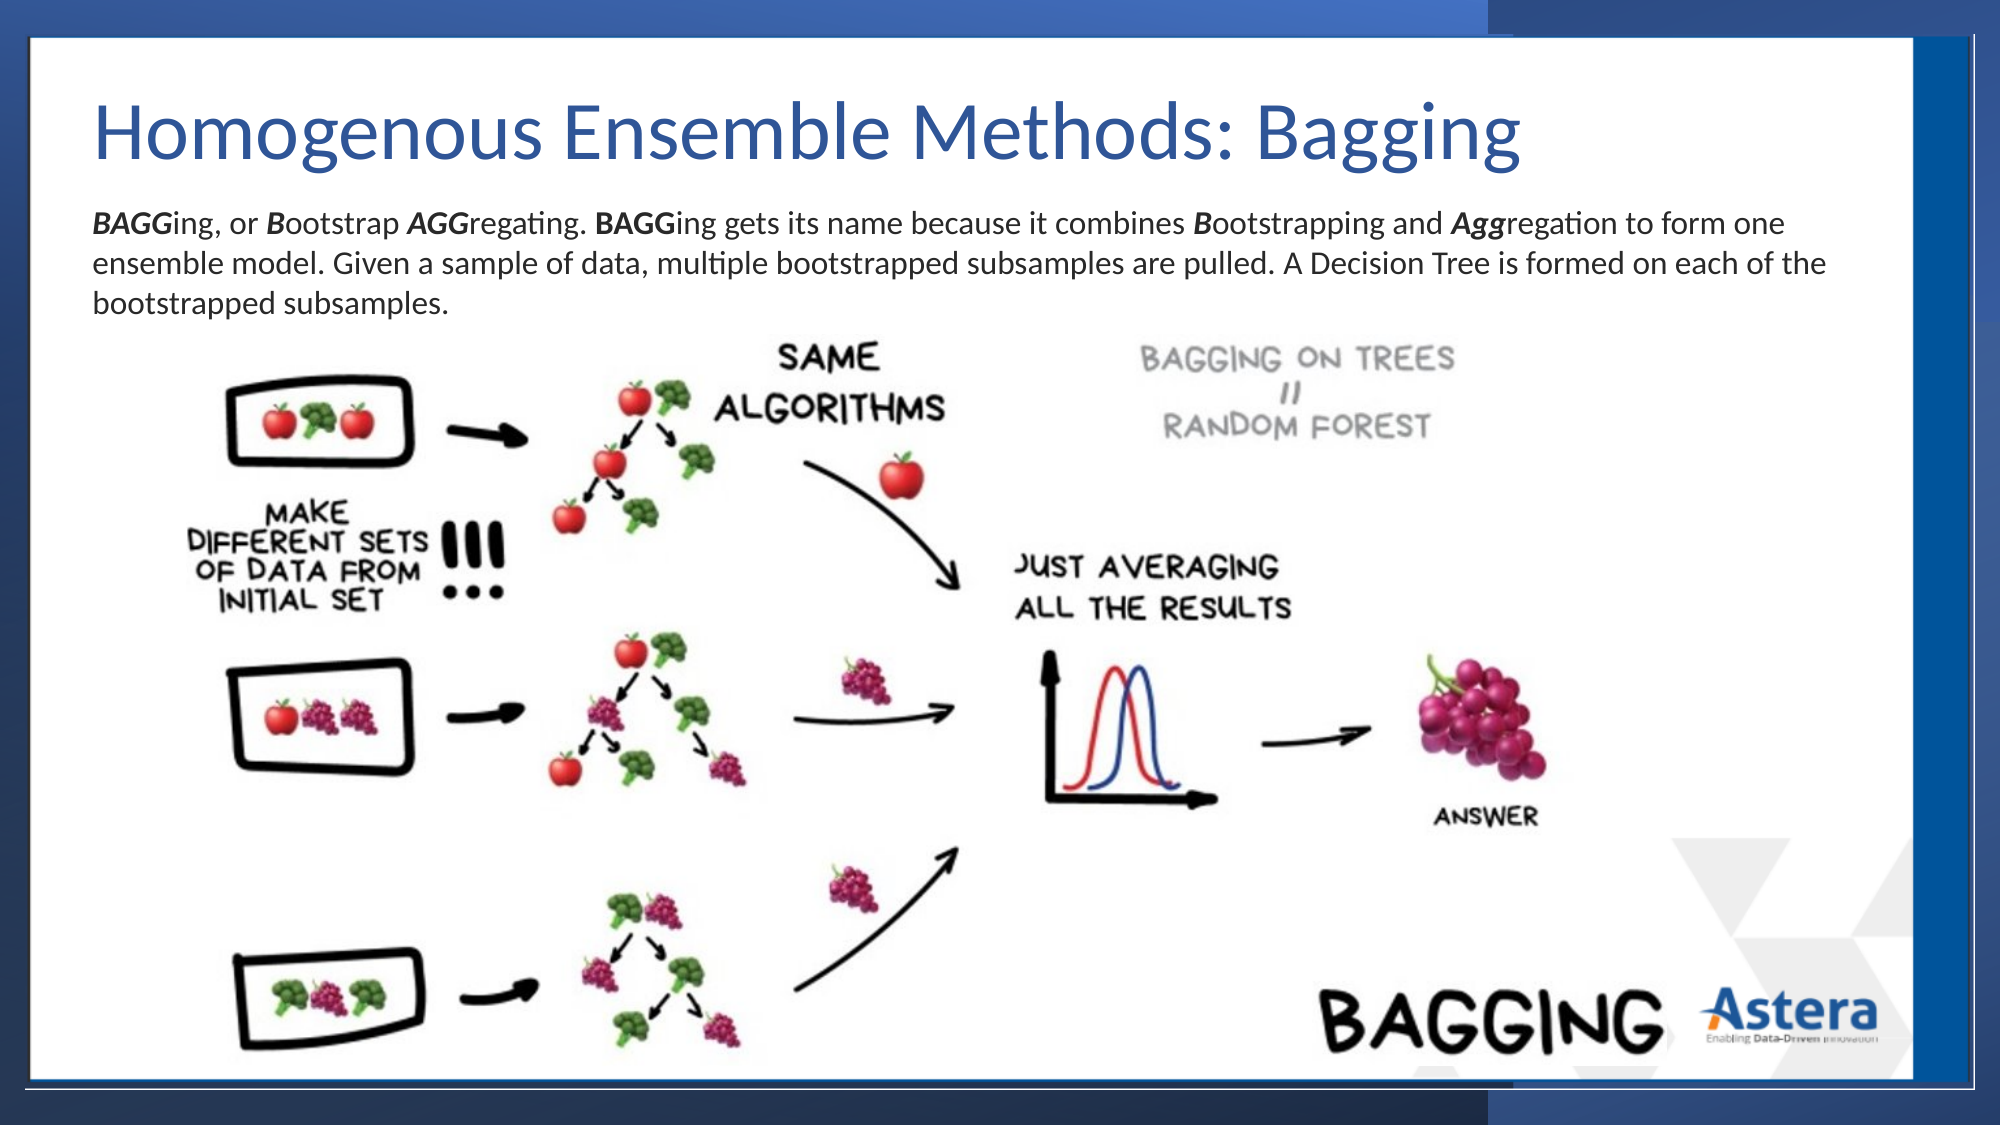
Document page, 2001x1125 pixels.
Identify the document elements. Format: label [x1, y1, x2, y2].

picture [25, 34, 1975, 1091]
text_box [1489, 0, 2000, 321]
text_box [0, 0, 1489, 321]
text_box [0, 321, 2000, 1125]
